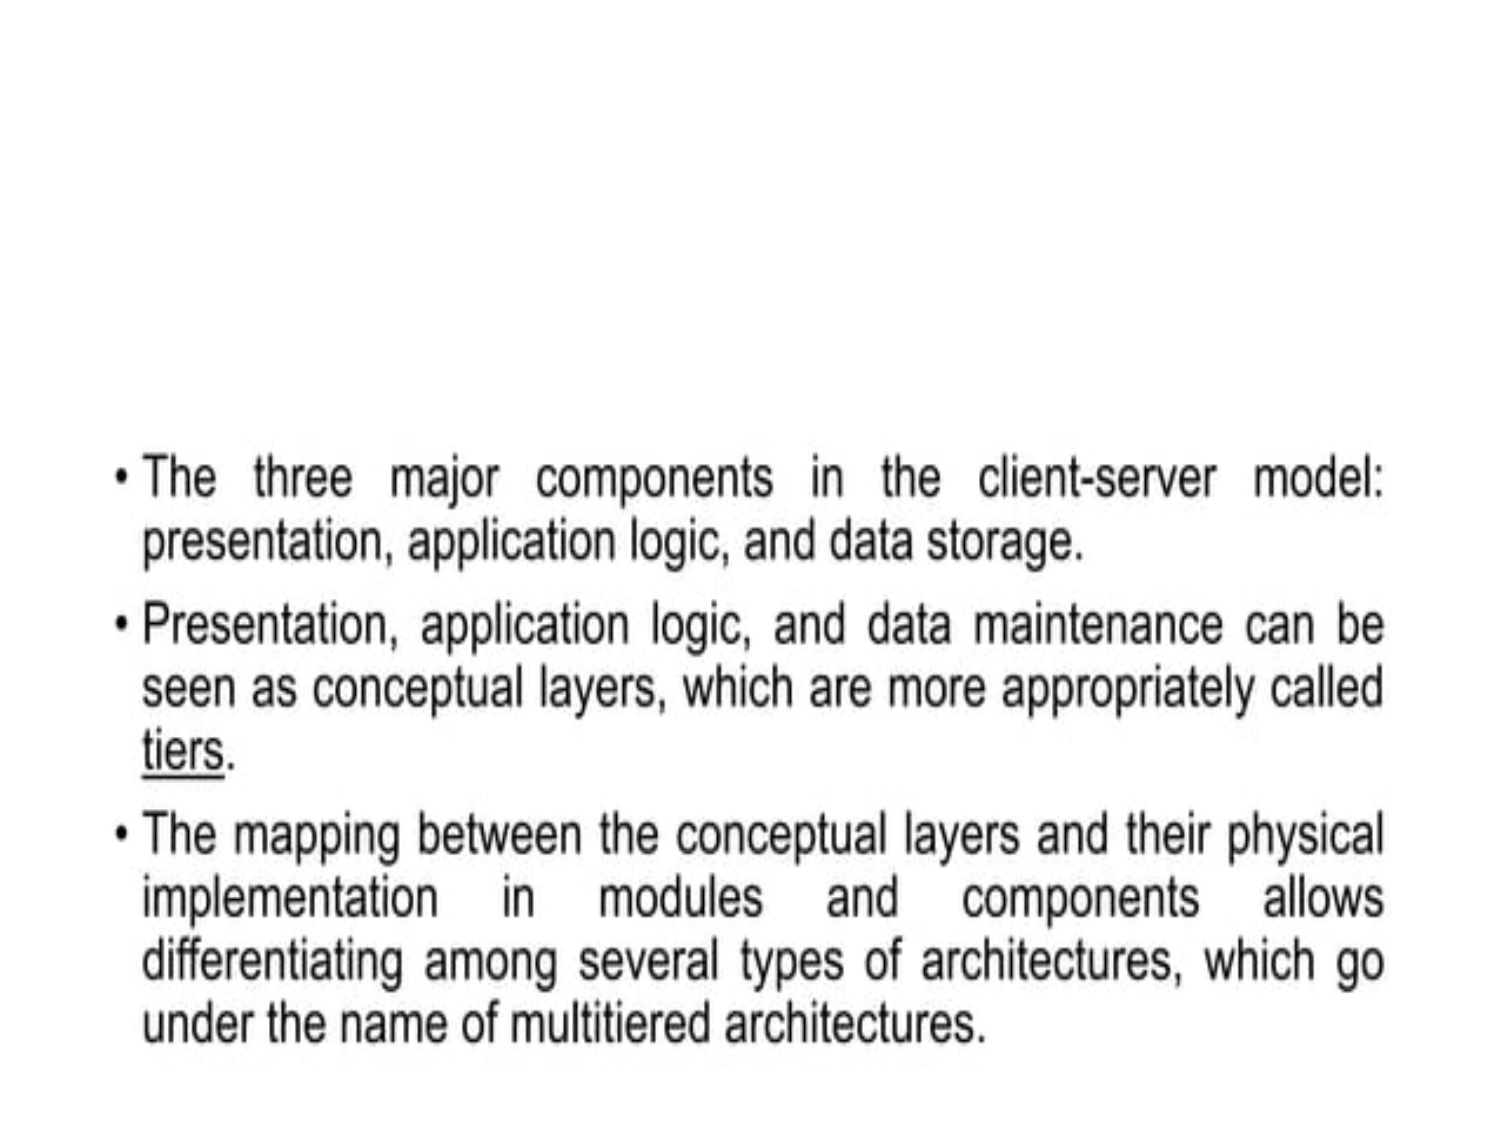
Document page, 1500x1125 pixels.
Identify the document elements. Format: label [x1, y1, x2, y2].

picture [0, 139, 1500, 1125]
